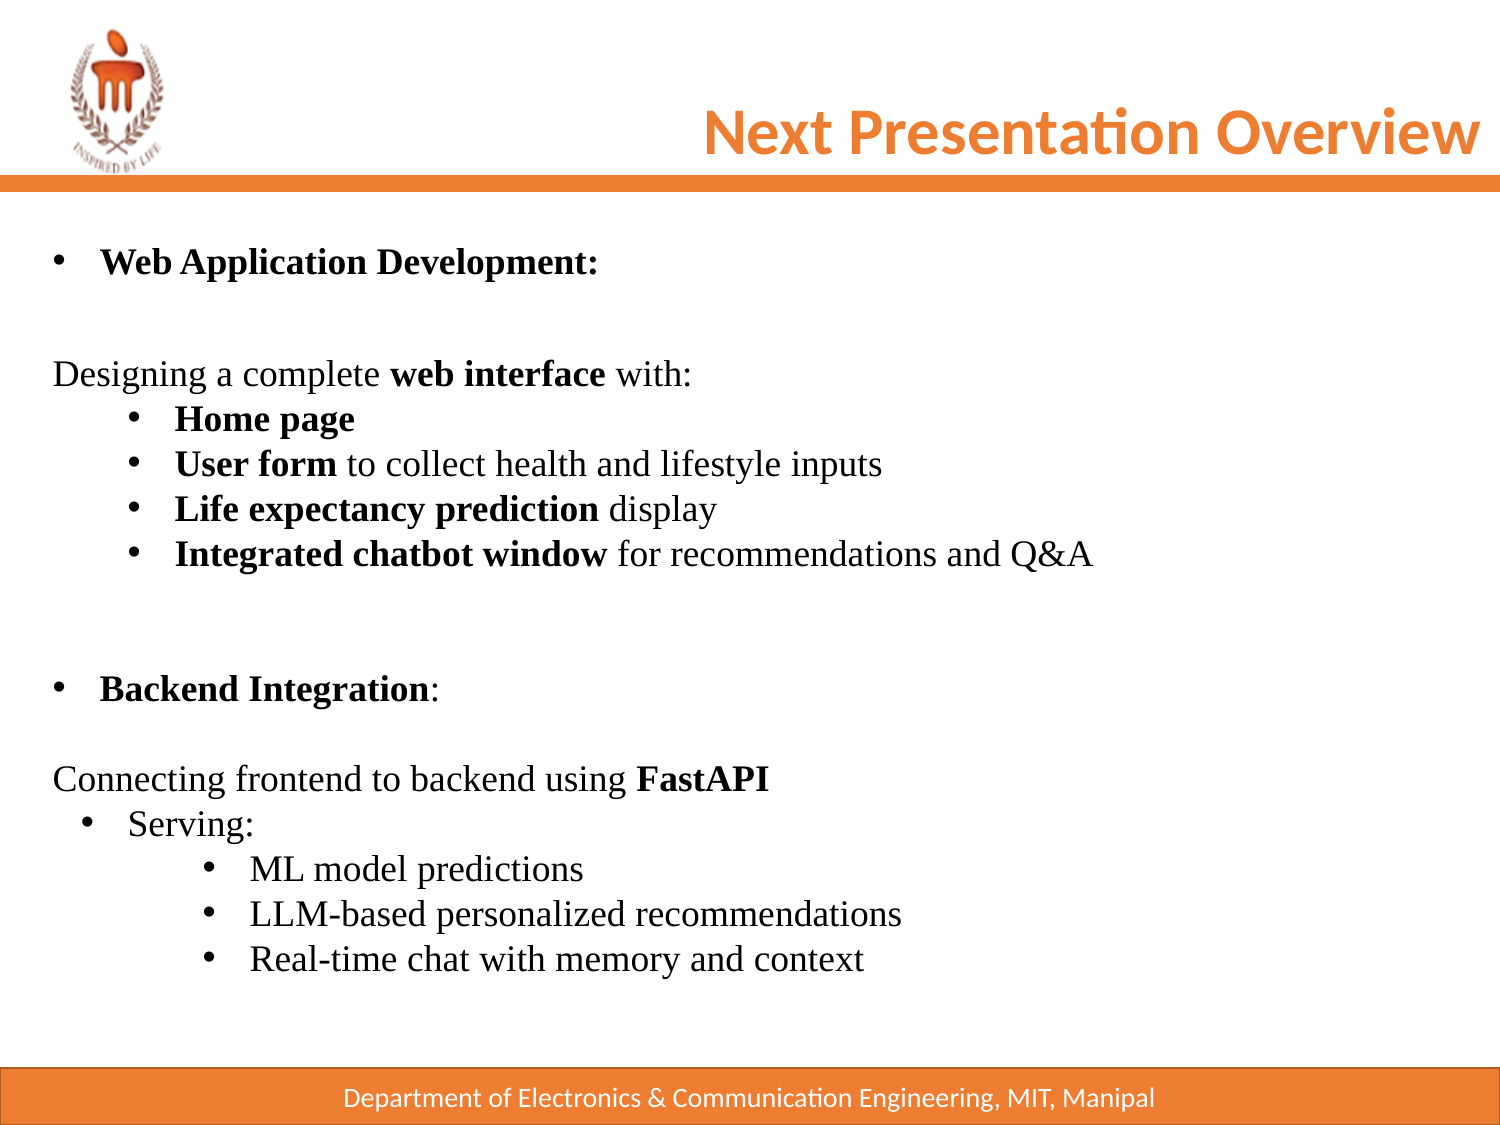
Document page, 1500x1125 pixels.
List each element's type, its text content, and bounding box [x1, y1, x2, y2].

text_box Next Presentation Overview [646, 89, 1497, 175]
picture [57, 18, 171, 175]
text_box Web Application Development: Designing a complete web interface with: Home page User form to collect health and lifestyle inputs Life expectancy prediction display Integrated chatbot window for recommendations and Q&A Backend Integration: Connecting frontend to backend using FastAPI Serving: ML model predictions LLM-based personalized recommendations Real-time chat with memory and context [37, 206, 1423, 1055]
